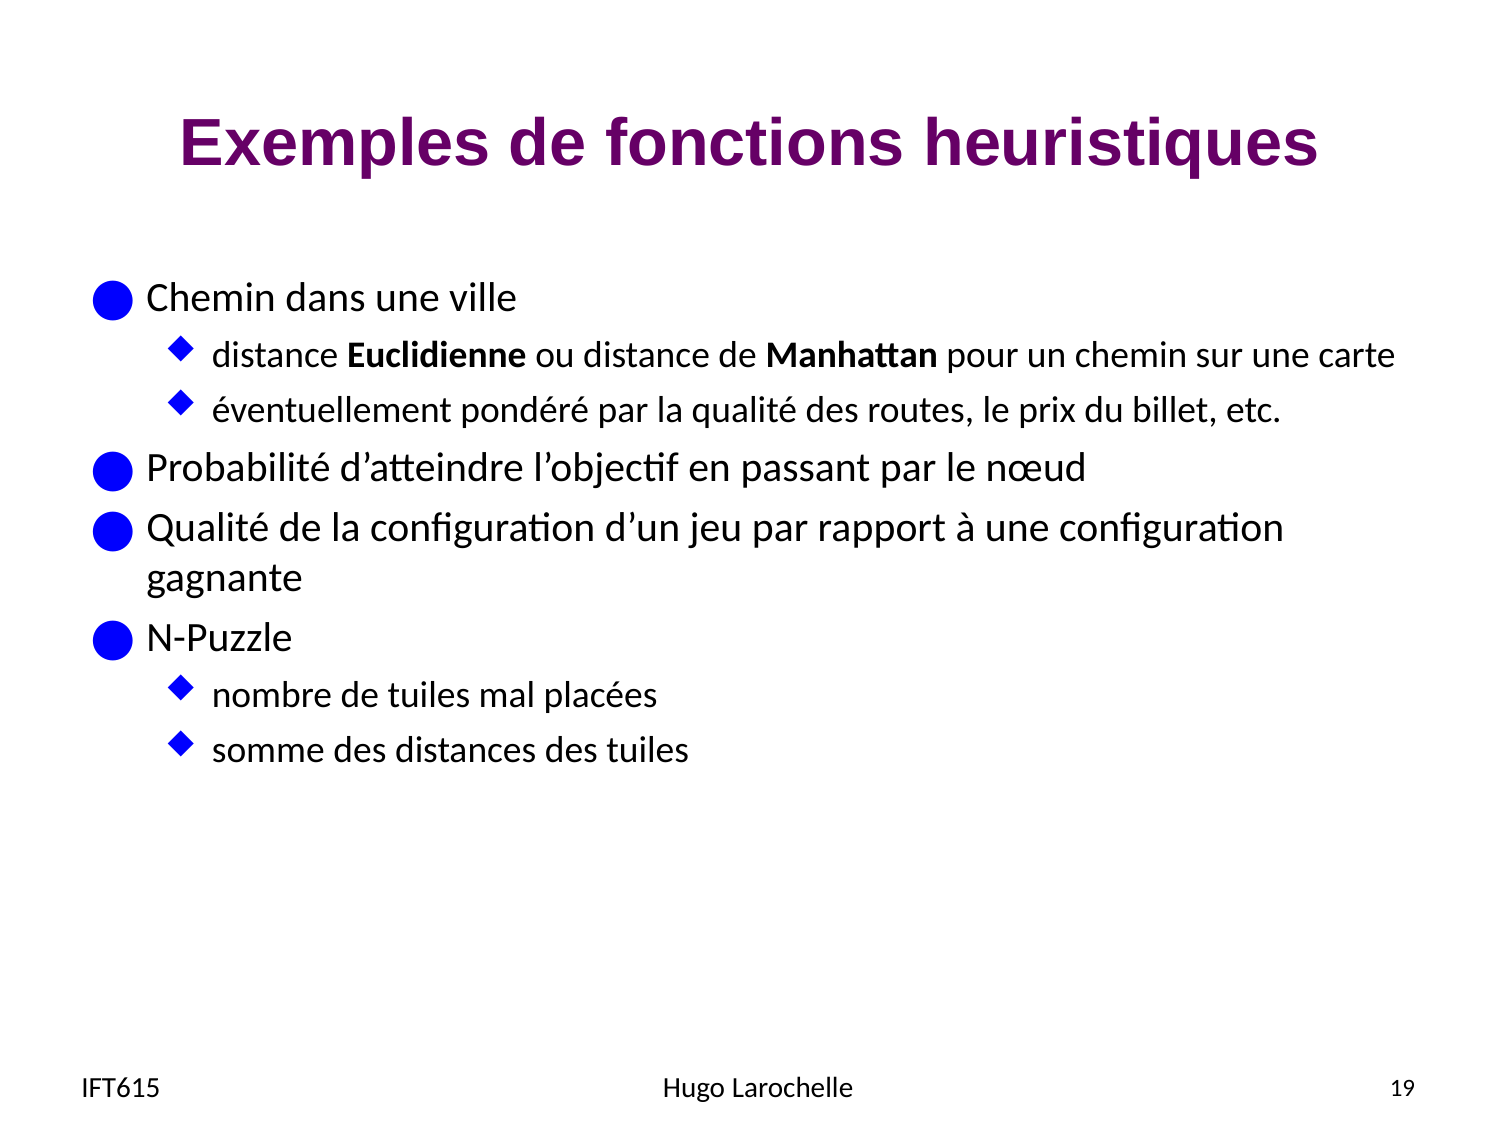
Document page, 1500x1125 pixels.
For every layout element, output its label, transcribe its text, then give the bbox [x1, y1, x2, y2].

list Chemin dans une ville distance Euclidienne ou distance de Manhattan pour un chemin sur une carte éventuellement pondéré par la qualité des routes, le prix du billet, etc. Probabilité d’atteindre l’objectif en passant par le nœud Qualité de la configuration d’un jeu par rapport à une configuration gagnante N-Puzzle nombre de tuiles mal placées somme des distances des tuiles [75, 262, 1425, 1005]
slide_number 19 [1080, 1056, 1431, 1117]
slide_number IFT615 [66, 1056, 356, 1117]
footer Hugo Larochelle [520, 1056, 996, 1117]
title Exemples de fonctions heuristiques [75, 45, 1425, 233]
